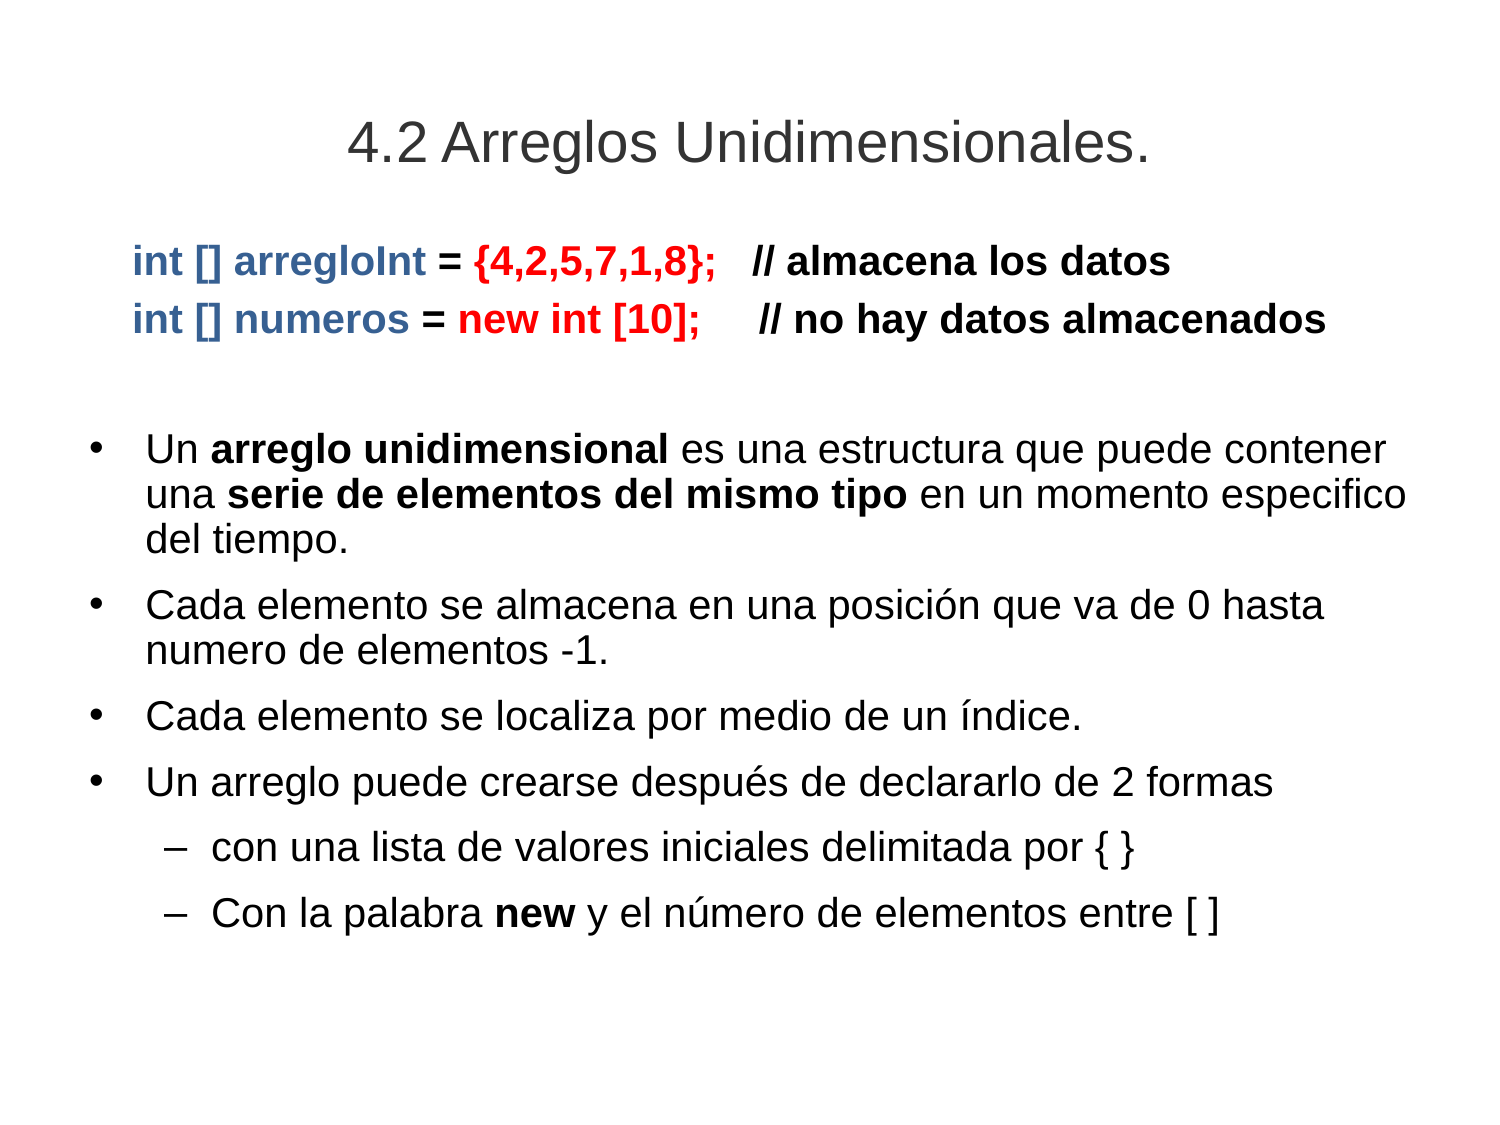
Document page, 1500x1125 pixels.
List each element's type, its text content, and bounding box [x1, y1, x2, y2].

text_box int [] arregloInt = {4,2,5,7,1,8}; // almacena los datos int [] numeros = new int [10]; // no hay datos almacenados [117, 232, 1382, 350]
list Un arreglo unidimensional es una estructura que puede contener una serie de elementos del mismo tipo en un momento especifico del tiempo. Cada elemento se almacena en una posición que va de 0 hasta numero de elementos -1. Cada elemento se localiza por medio de un índice. Un arreglo puede crearse después de declararlo de 2 formas con una lista de valores iniciales delimitada por { } Con la palabra new y el número de elementos entre [ ] [74, 420, 1425, 1004]
title 4.2 Arreglos Unidimensionales. [75, 45, 1425, 233]
